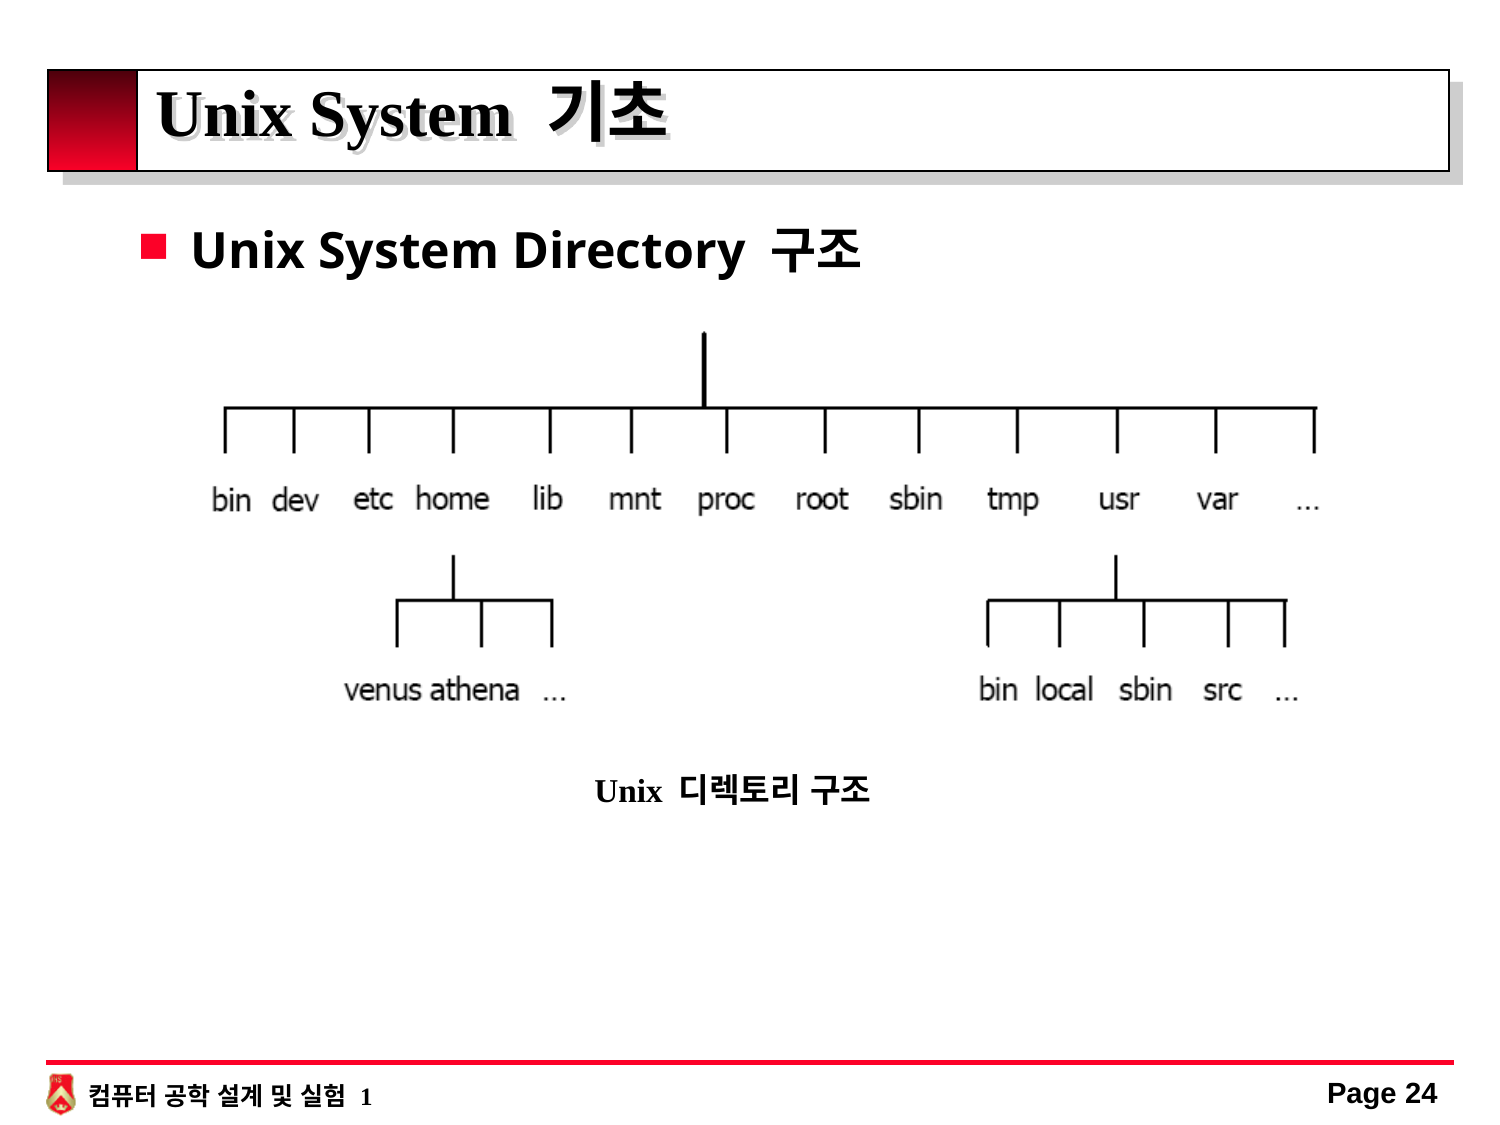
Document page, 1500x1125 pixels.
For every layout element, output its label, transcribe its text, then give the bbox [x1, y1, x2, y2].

picture [44, 1068, 80, 1119]
text_box Unix 디렉토리 구조 [163, 761, 1302, 817]
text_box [198, 316, 1339, 719]
title Unix System 기초 [140, 49, 1407, 185]
list Unix System Directory 구조 [128, 210, 1439, 991]
slide_number Page 24 [1301, 1066, 1464, 1117]
